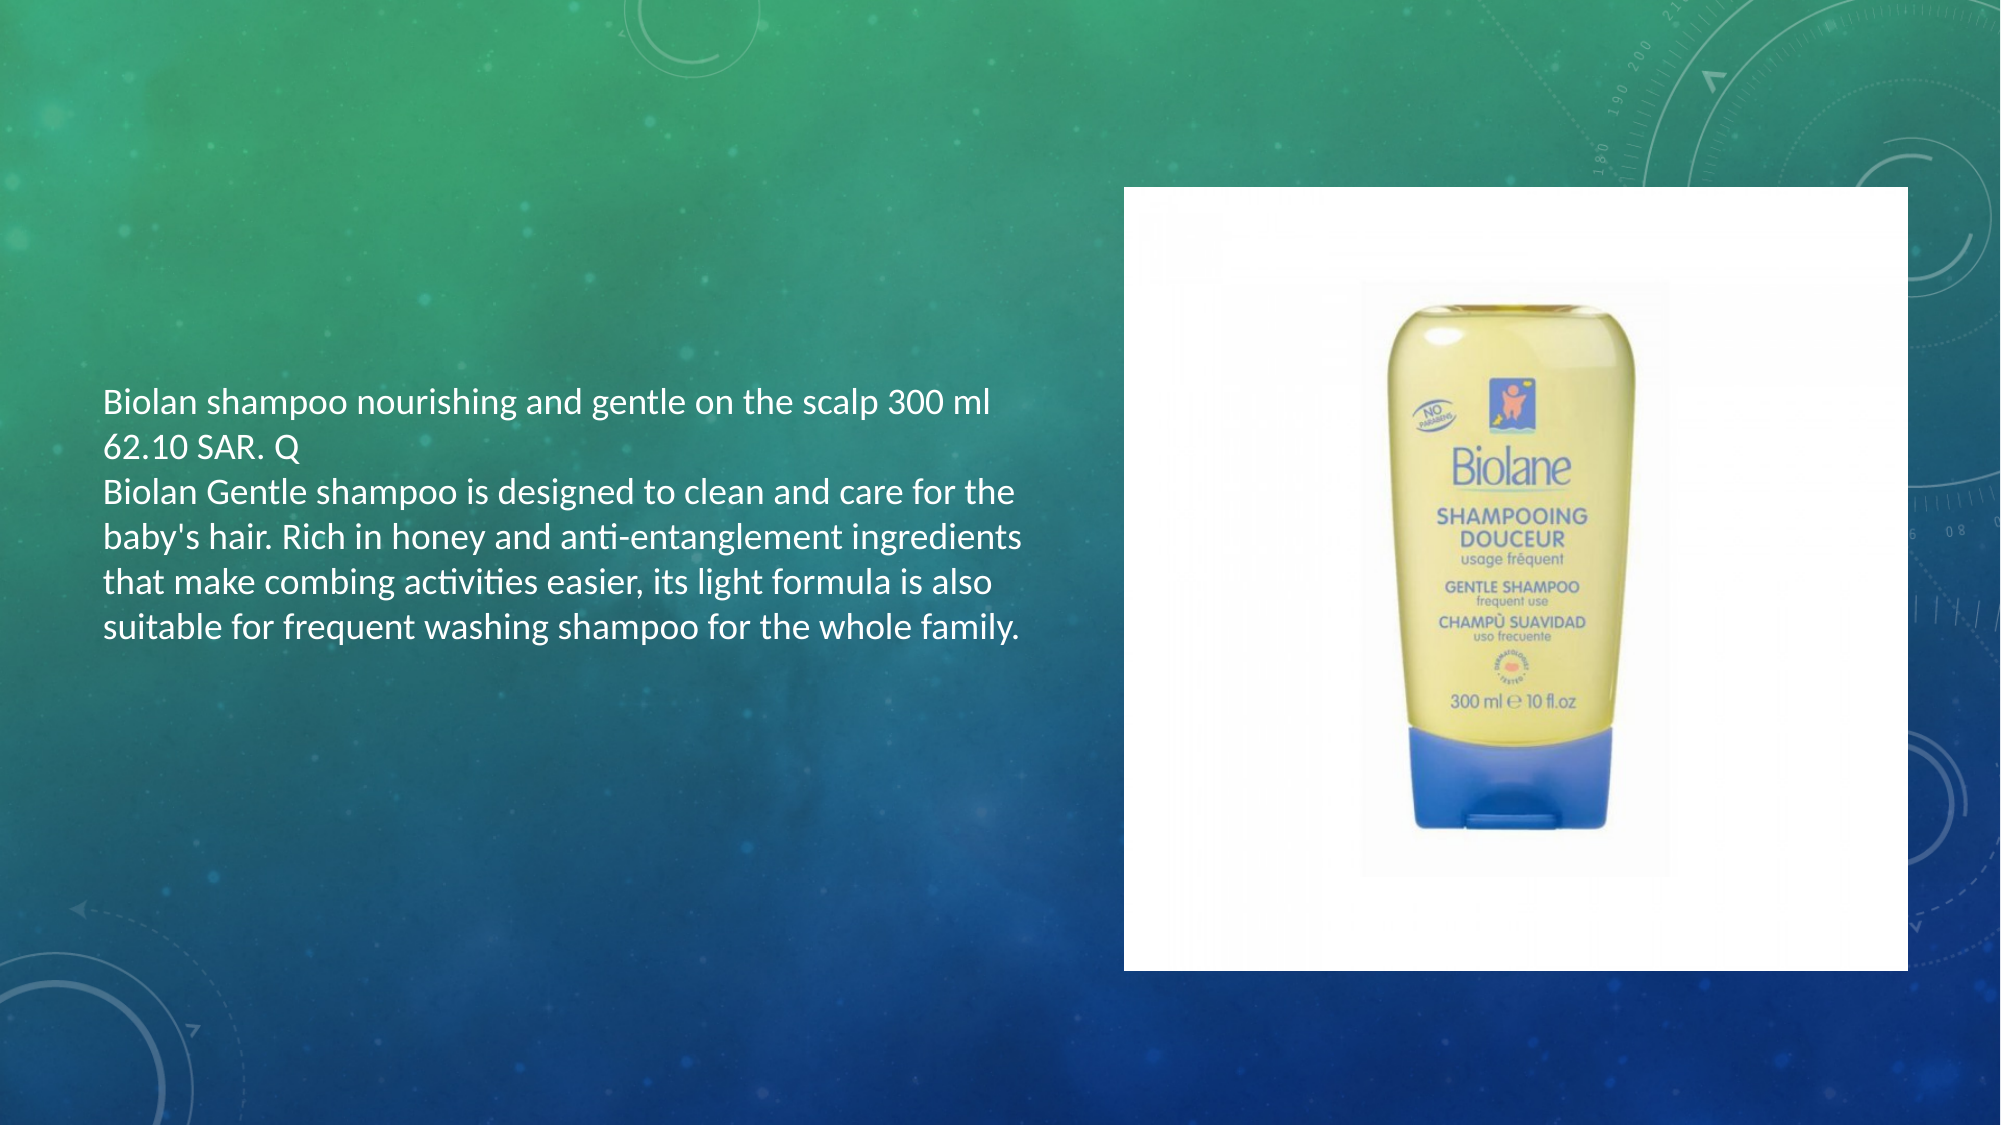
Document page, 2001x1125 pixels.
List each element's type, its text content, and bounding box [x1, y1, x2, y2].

picture [0, 0, 2001, 1125]
text_box Biolan shampoo nourishing and gentle on the scalp 300 ml 62.10 SAR. Q Biolan Gentle shampoo is designed to clean and care for the baby's hair. Rich in honey and anti-entanglement ingredients that make combing activities easier, its light formula is also suitable for frequent washing shampoo for the whole family. [88, 369, 1088, 654]
